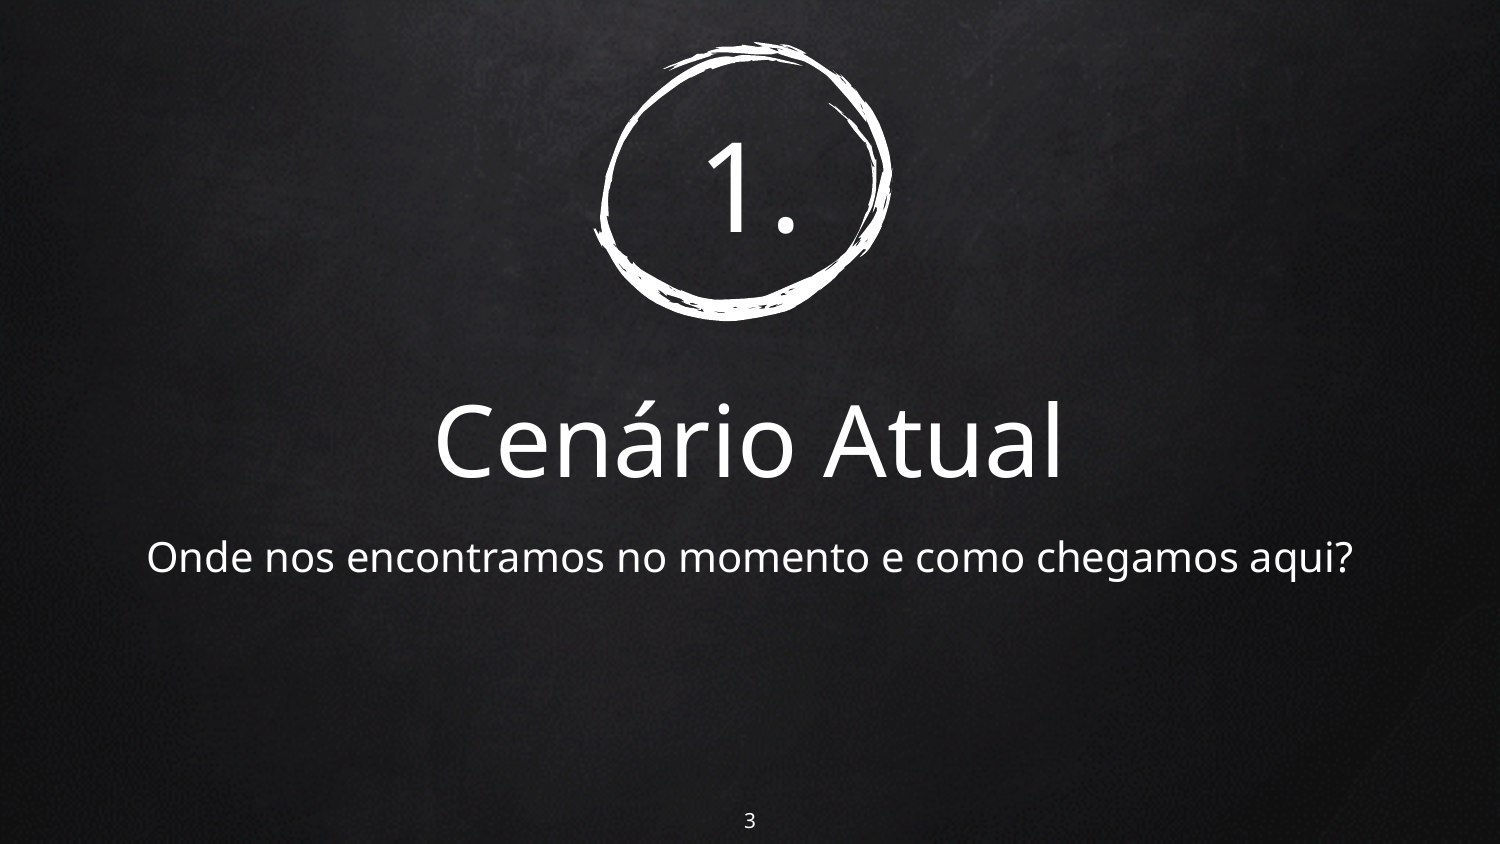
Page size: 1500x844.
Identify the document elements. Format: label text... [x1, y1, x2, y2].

picture [0, 0, 1500, 844]
text_box [593, 41, 893, 322]
title 1. Cenário Atual [112, 322, 1388, 513]
slide_number ‹#› [705, 792, 795, 844]
subtitle Onde nos encontramos no momento e como chegamos aqui? [112, 515, 1388, 645]
